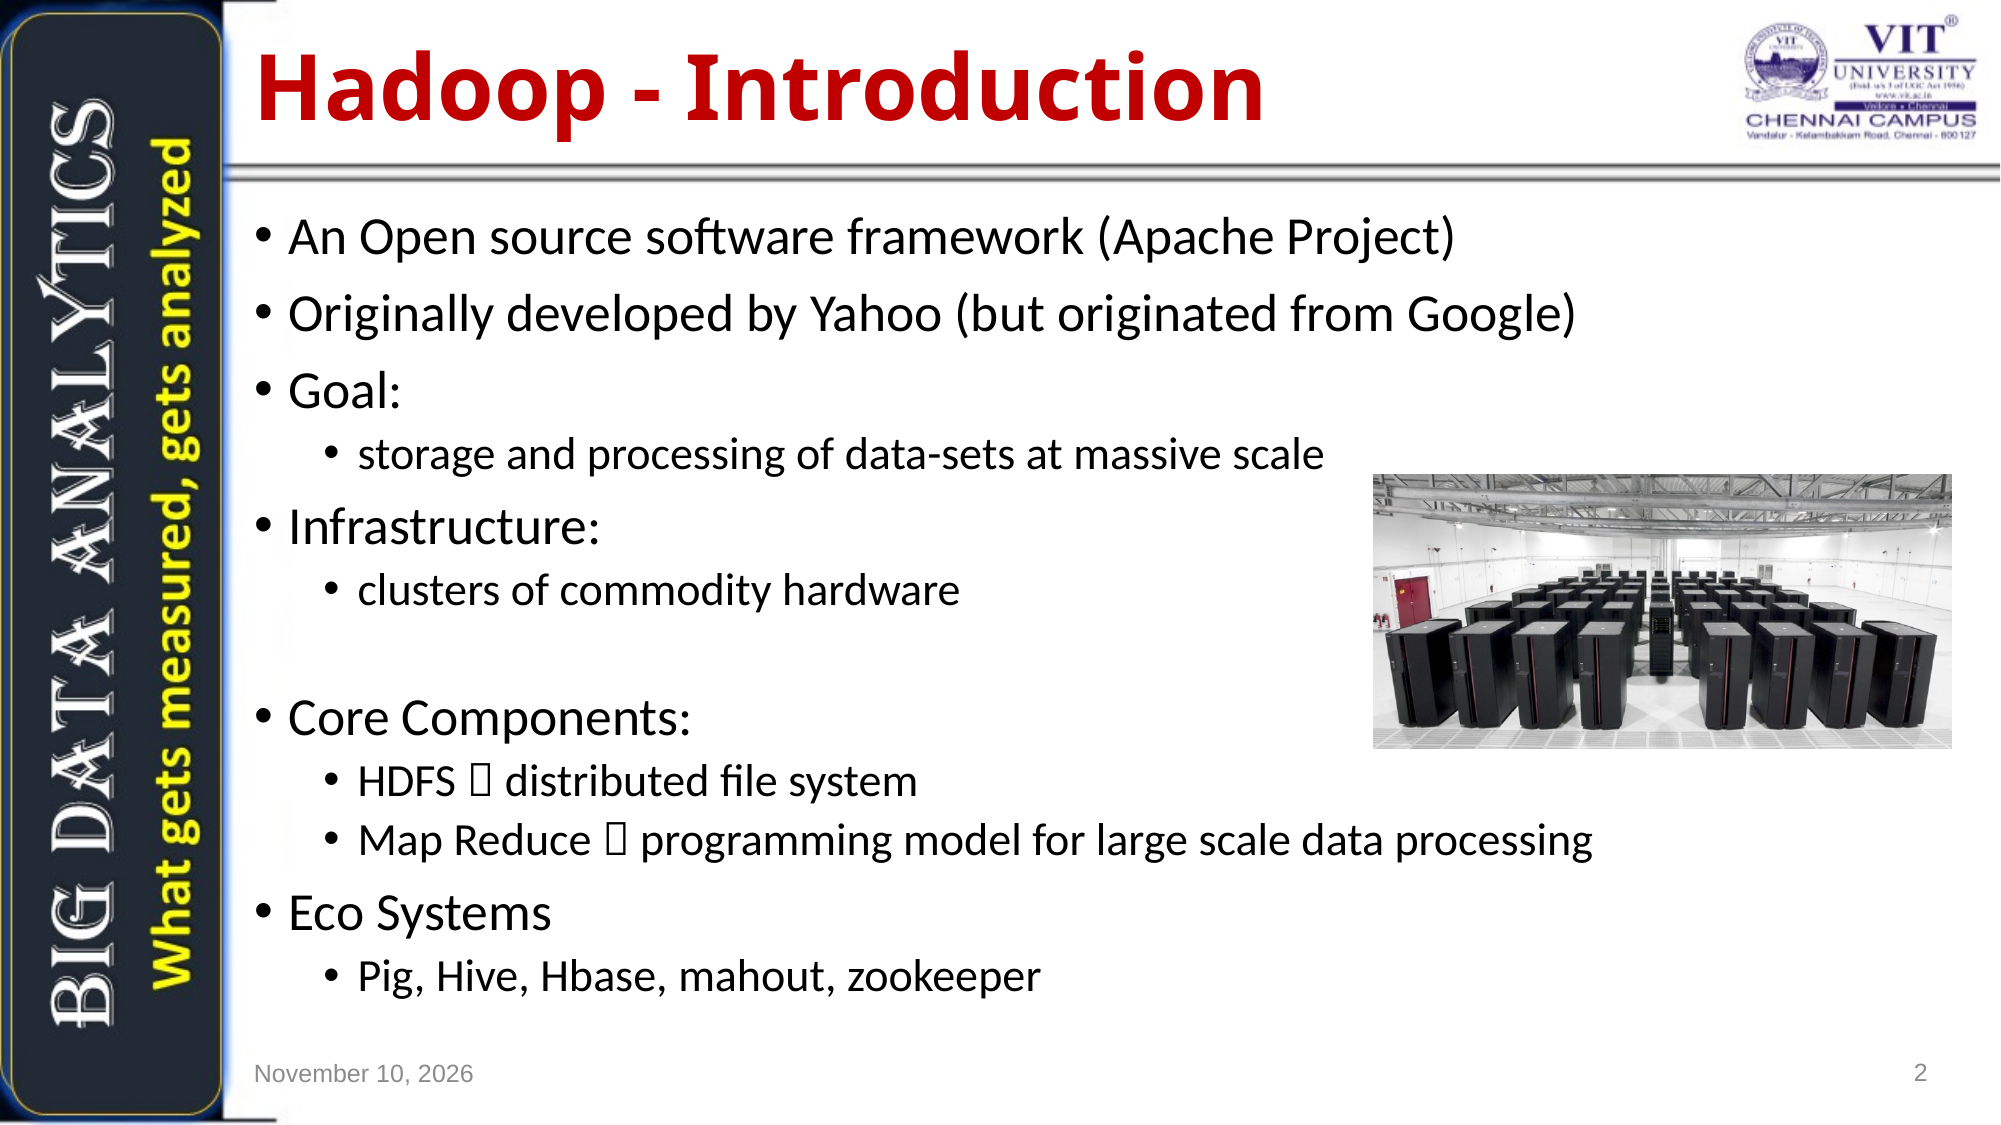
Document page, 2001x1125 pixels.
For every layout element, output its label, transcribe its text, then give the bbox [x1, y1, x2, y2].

text_box [239, 1042, 588, 1103]
text_box An Open source software framework (Apache Project) Originally developed by Yahoo (but originated from Google) Goal: storage and processing of data-sets at massive scale Infrastructure: clusters of commodity hardware Core Components: HDFS  distributed file system Map Reduce  programming model for large scale data processing Eco Systems Pig, Hive, Hbase, mahout, zookeeper [239, 200, 1965, 1017]
text_box Hadoop - Introduction [239, 16, 1725, 166]
text_box [1778, 1040, 1943, 1103]
picture [0, 0, 2001, 1125]
